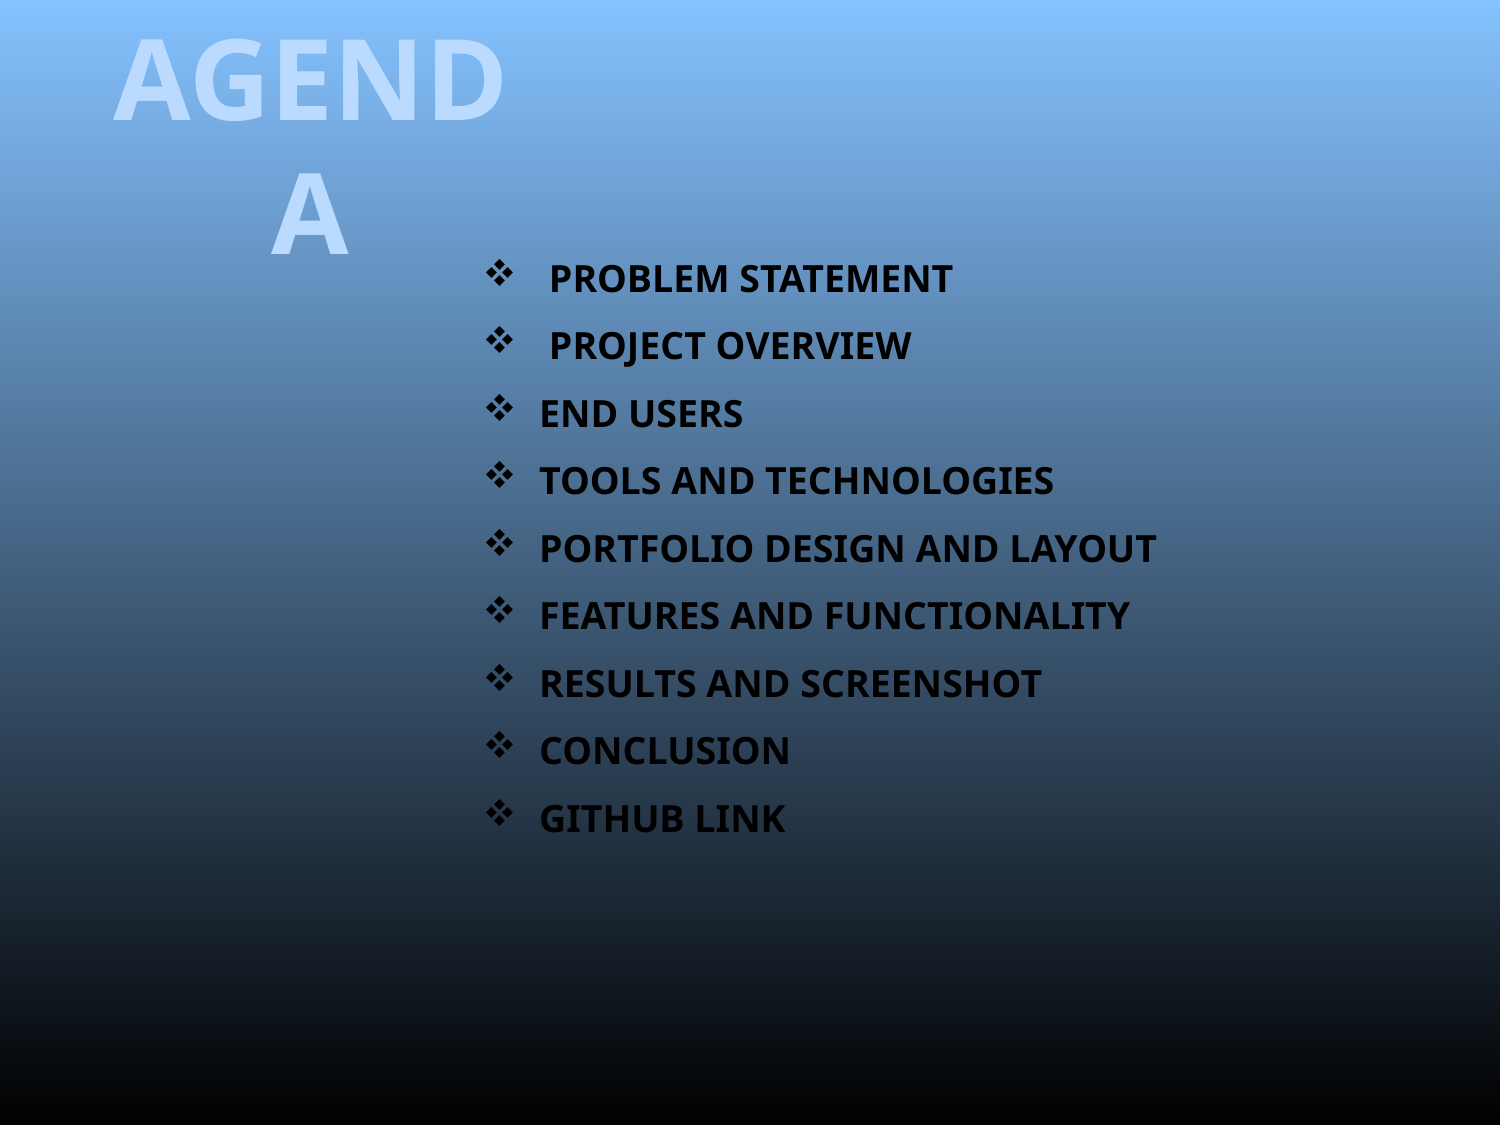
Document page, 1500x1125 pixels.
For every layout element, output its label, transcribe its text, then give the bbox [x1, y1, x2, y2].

text_box AGENDA [62, 0, 558, 285]
text_box PROBLEM STATEMENT PROJECT OVERVIEW END USERS TOOLS AND TECHNOLOGIES PORTFOLIO DESIGN AND LAYOUT FEATURES AND FUNCTIONALITY RESULTS AND SCREENSHOT CONCLUSION GITHUB LINK [468, 224, 1173, 848]
